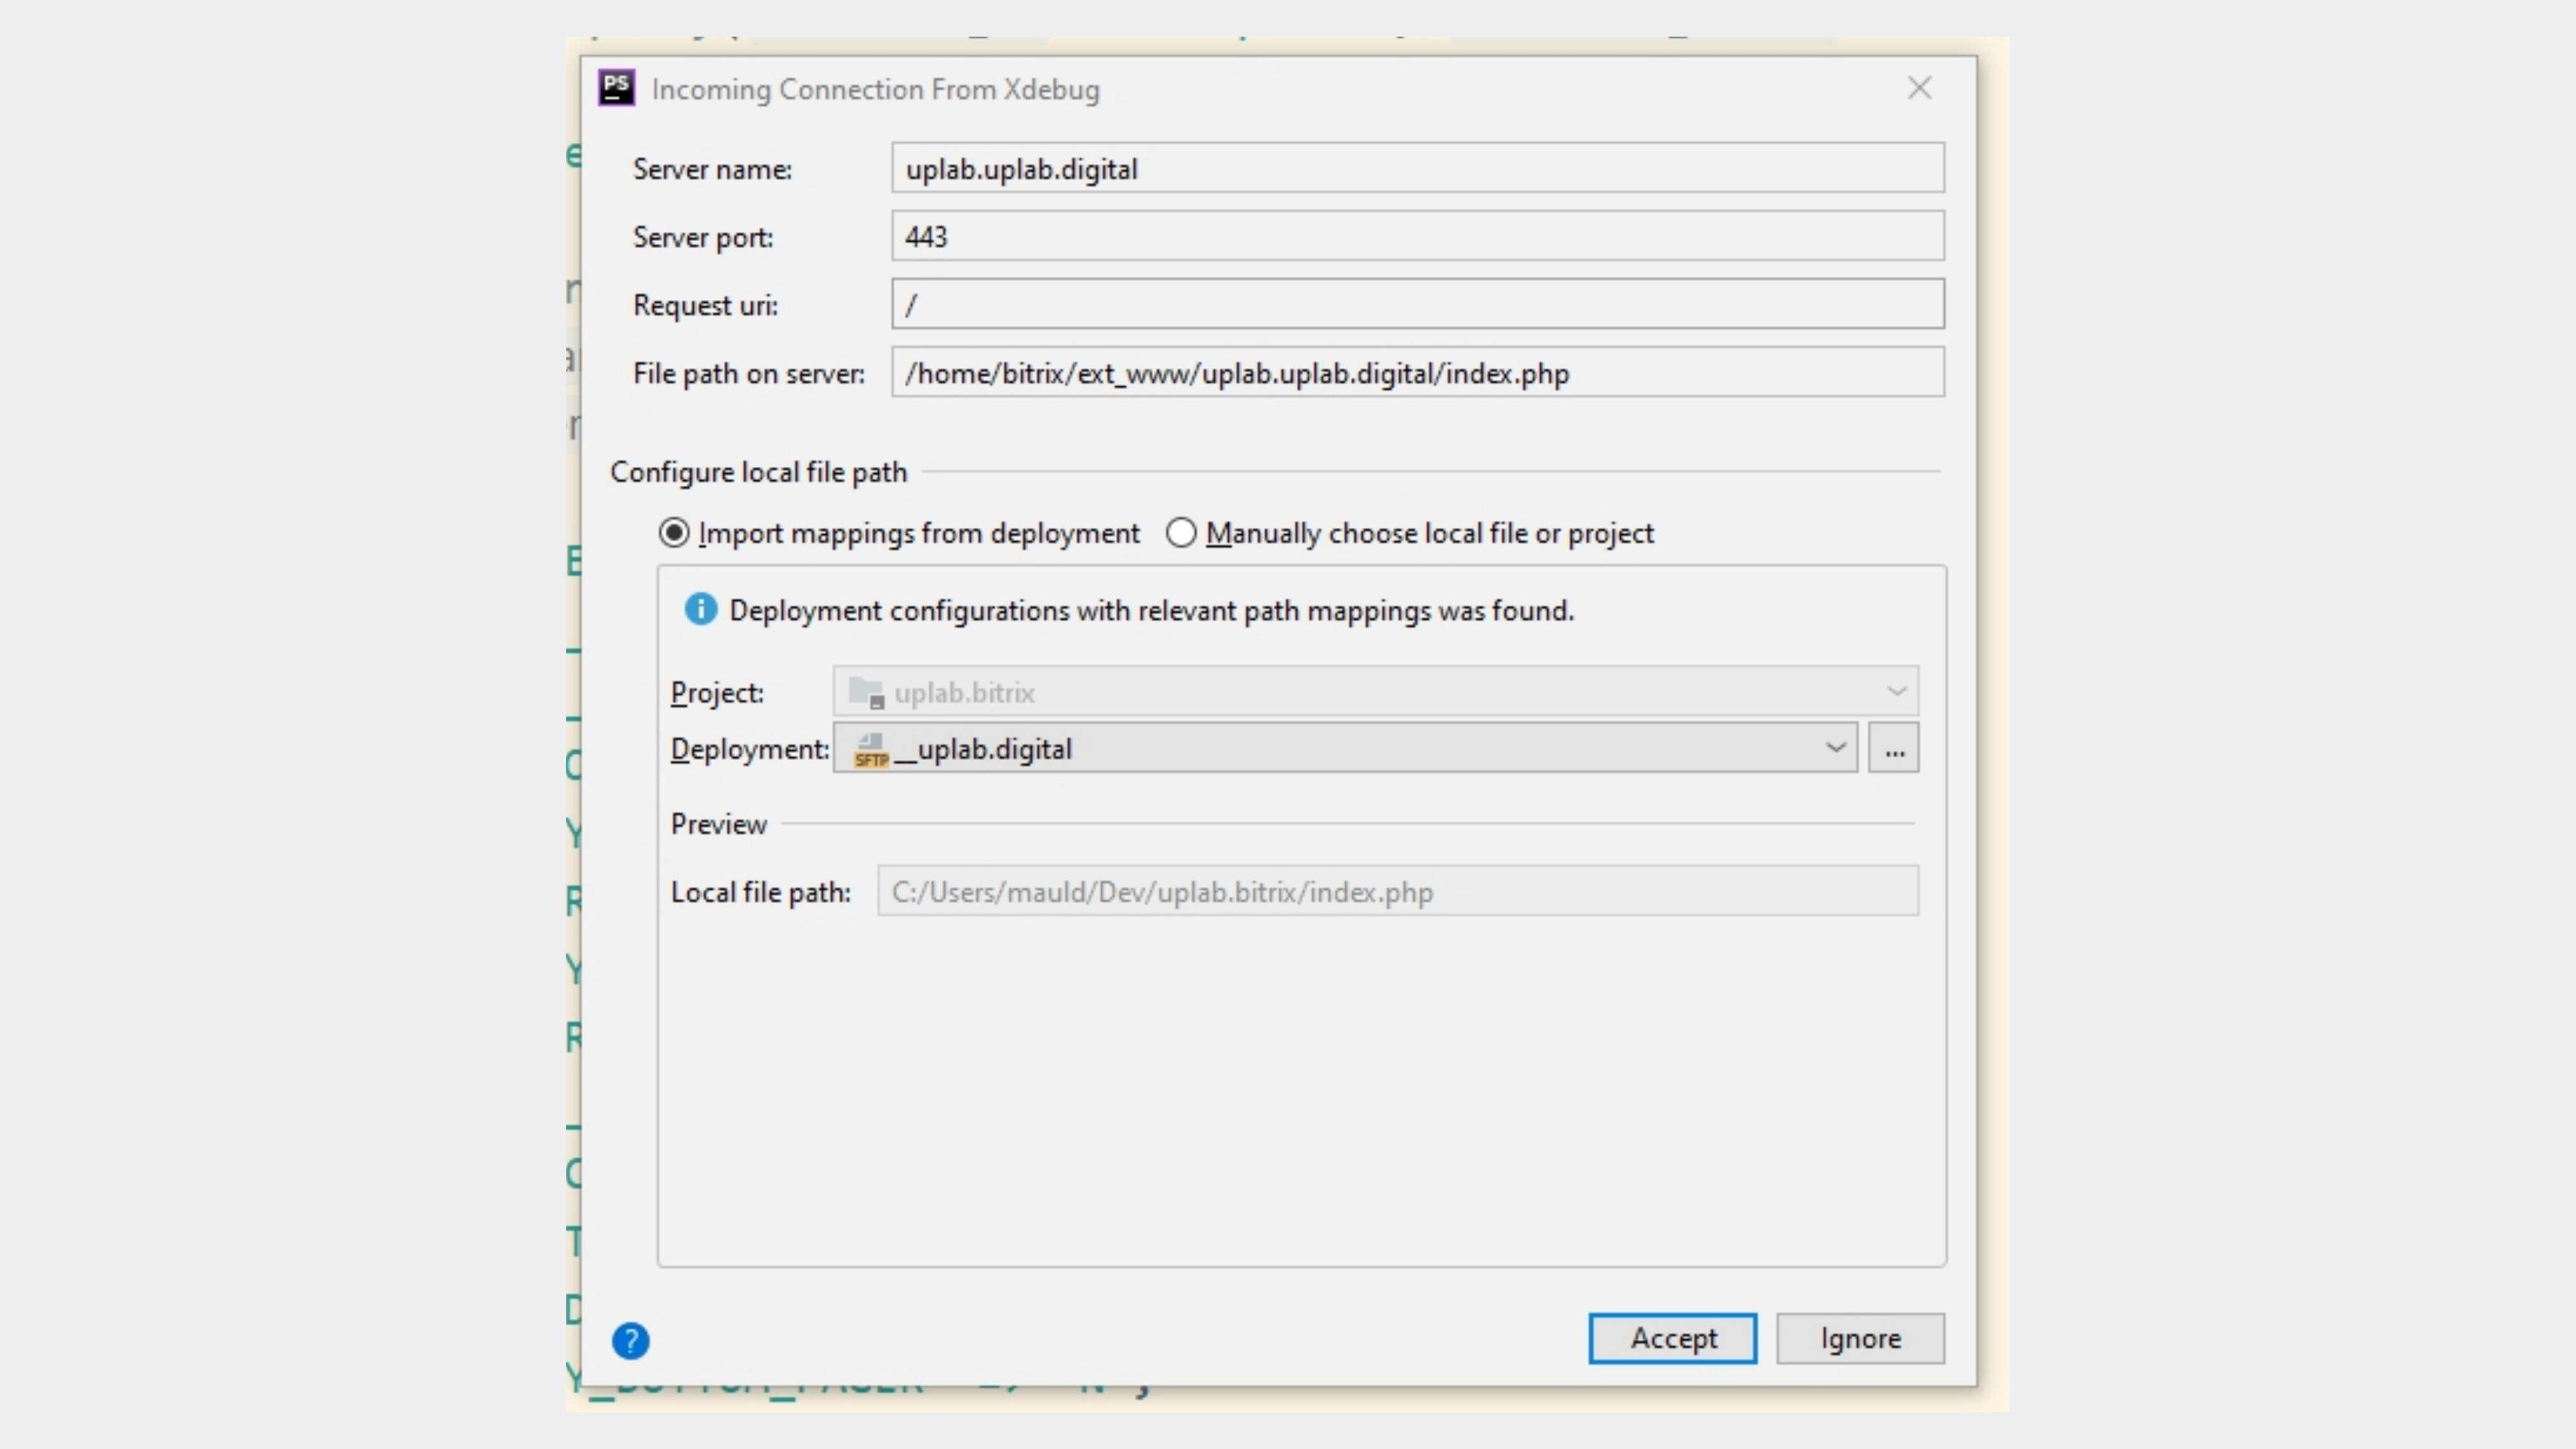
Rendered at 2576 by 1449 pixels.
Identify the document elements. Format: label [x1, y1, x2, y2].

picture [566, 36, 2010, 1412]
